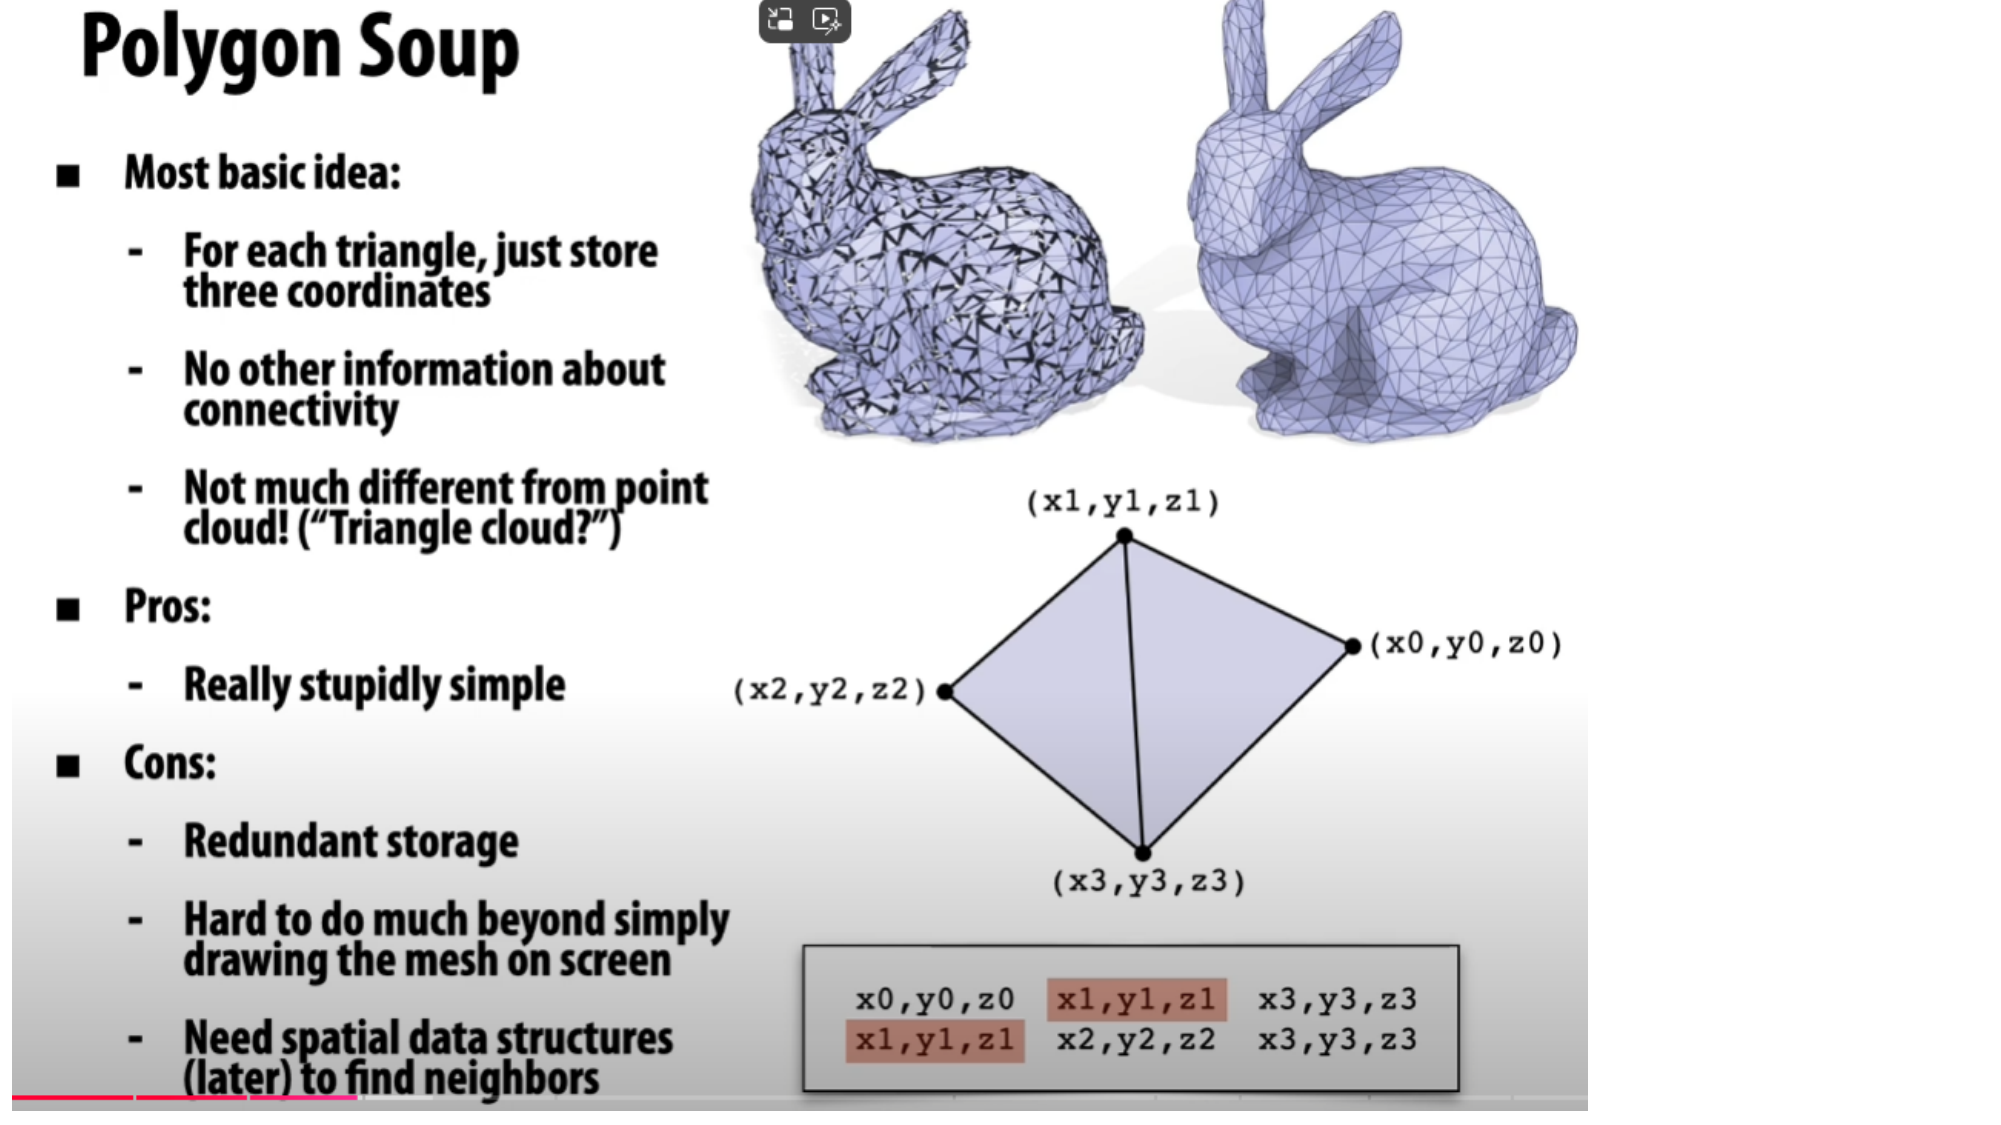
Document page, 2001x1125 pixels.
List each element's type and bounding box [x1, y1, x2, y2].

picture [12, 0, 1588, 1111]
